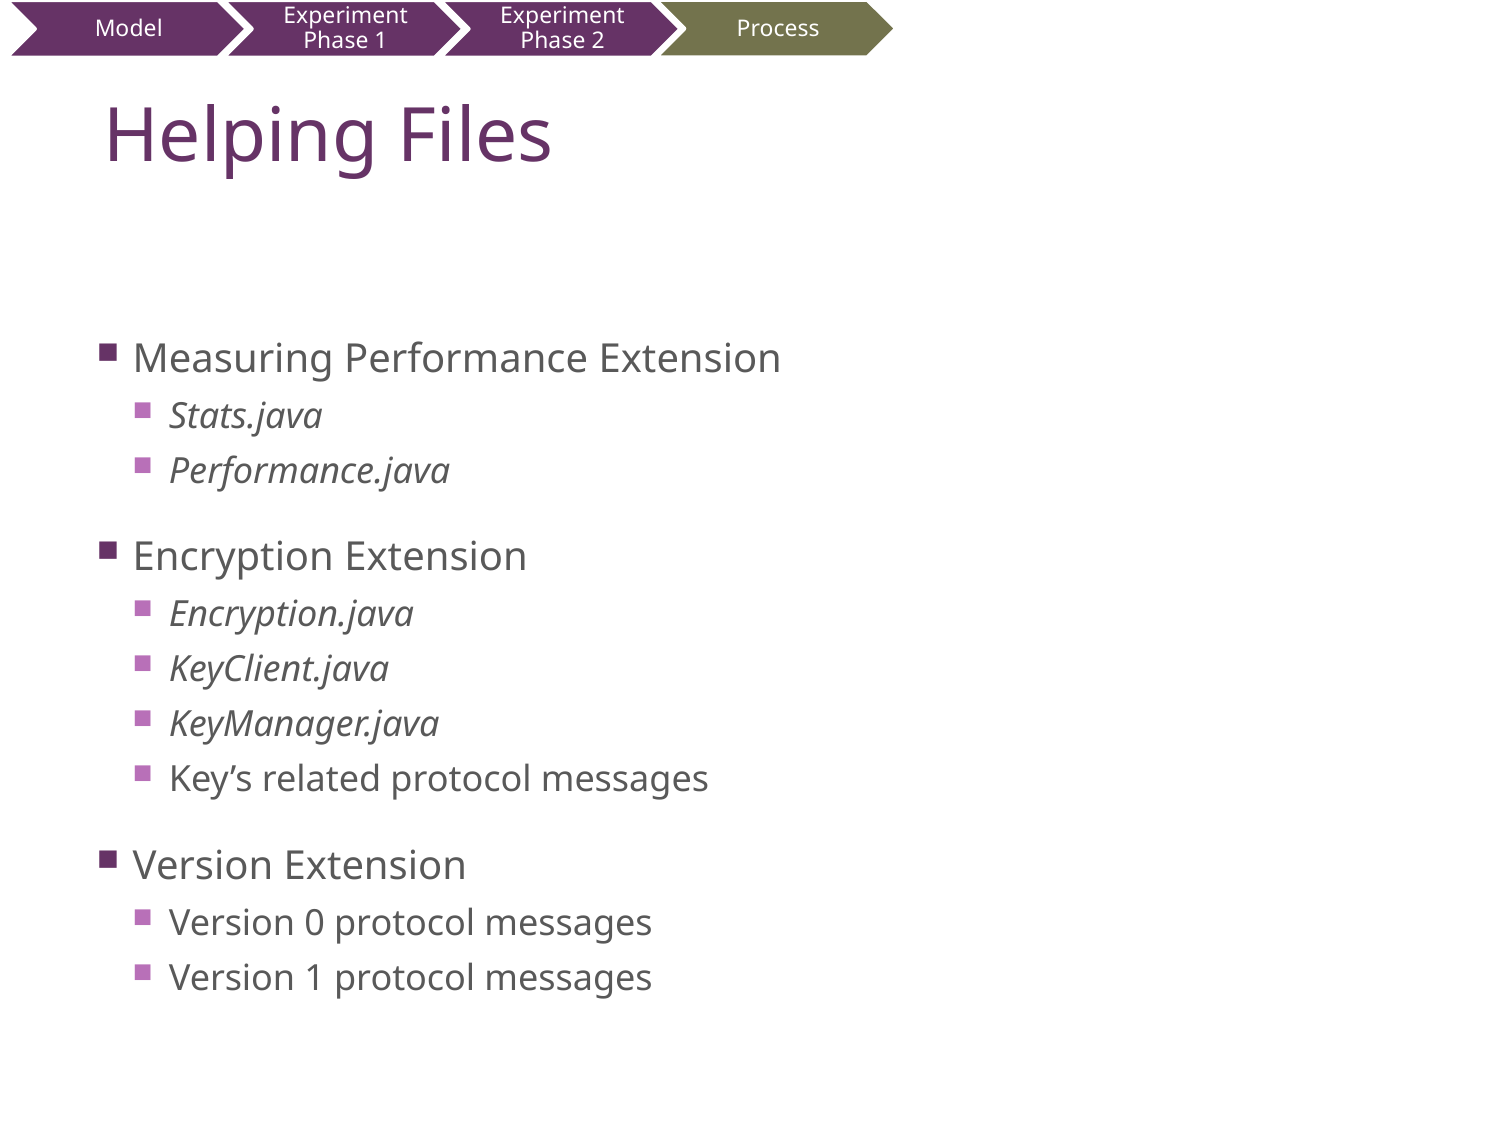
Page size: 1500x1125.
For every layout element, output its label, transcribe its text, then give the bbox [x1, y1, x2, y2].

title Helping Files [88, 79, 1328, 263]
list Measuring Performance Extension Stats.java Performance.java Encryption Extension Encryption.java KeyClient.java KeyManager.java Key’s related protocol messages Version Extension Version 0 protocol messages Version 1 protocol messages [81, 324, 1322, 1005]
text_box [654, 0, 897, 58]
